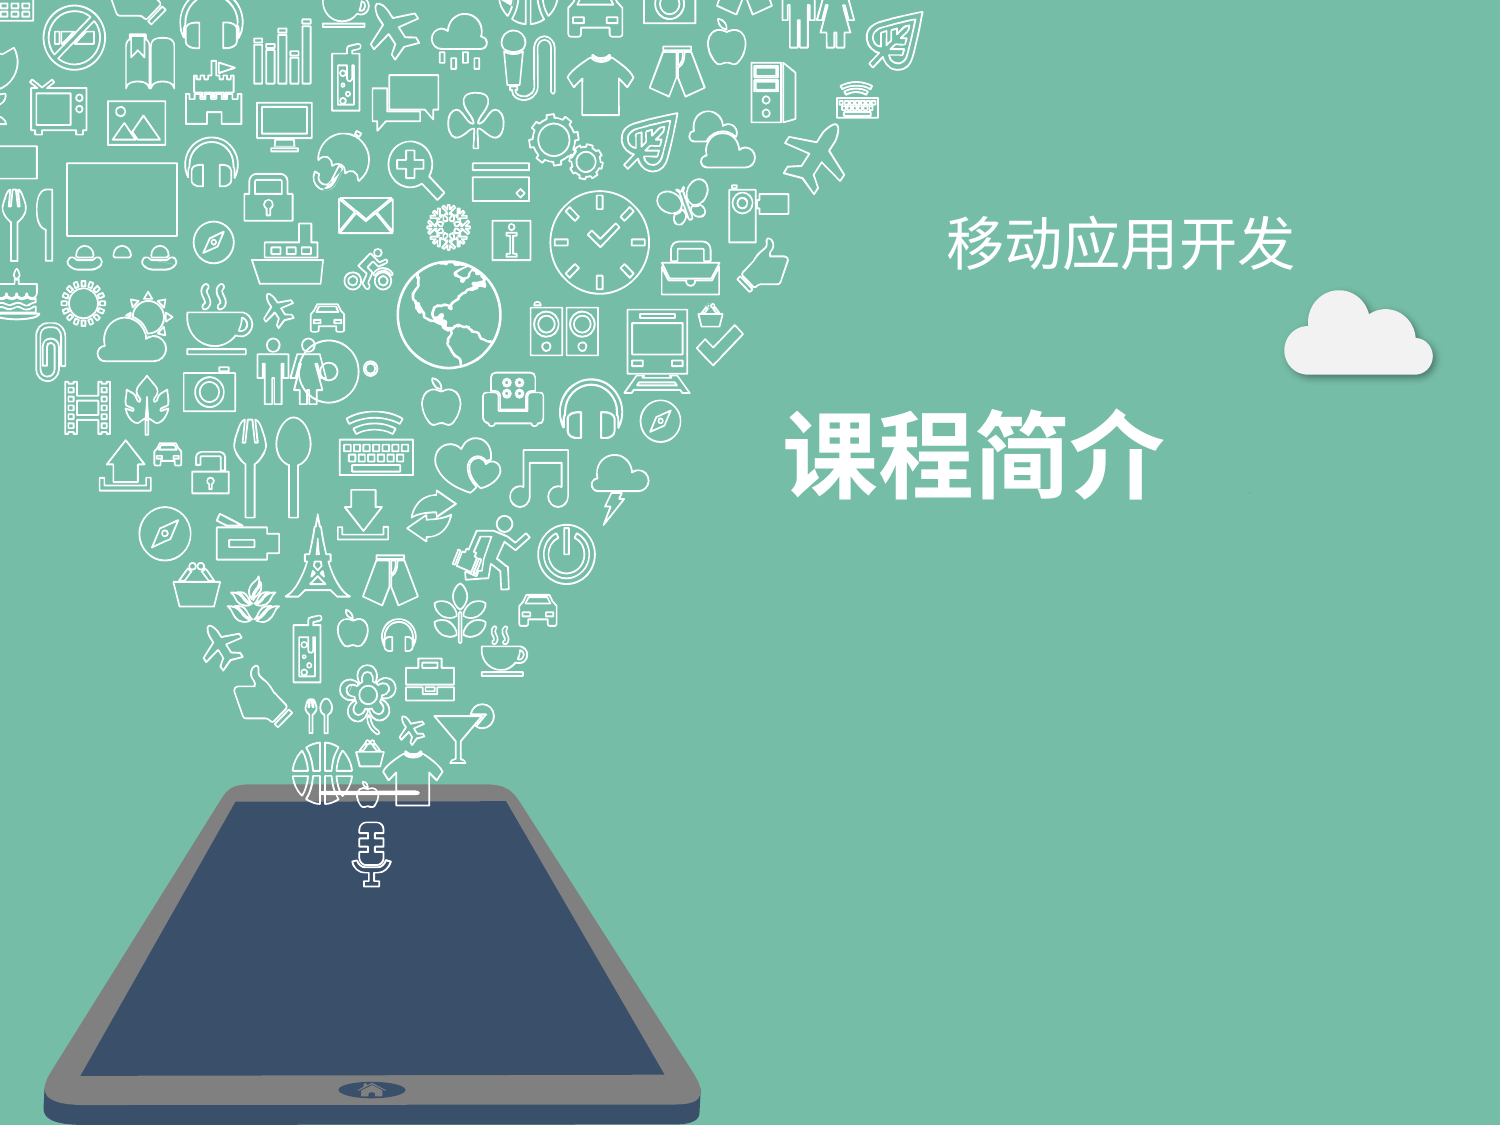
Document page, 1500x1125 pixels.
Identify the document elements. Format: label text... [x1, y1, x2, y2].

text_box [1284, 290, 1433, 375]
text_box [38, 888, 709, 1125]
text_box 课程简介 [924, 388, 1500, 519]
text_box 移动应用开发 [924, 199, 1370, 285]
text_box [0, 0, 924, 888]
